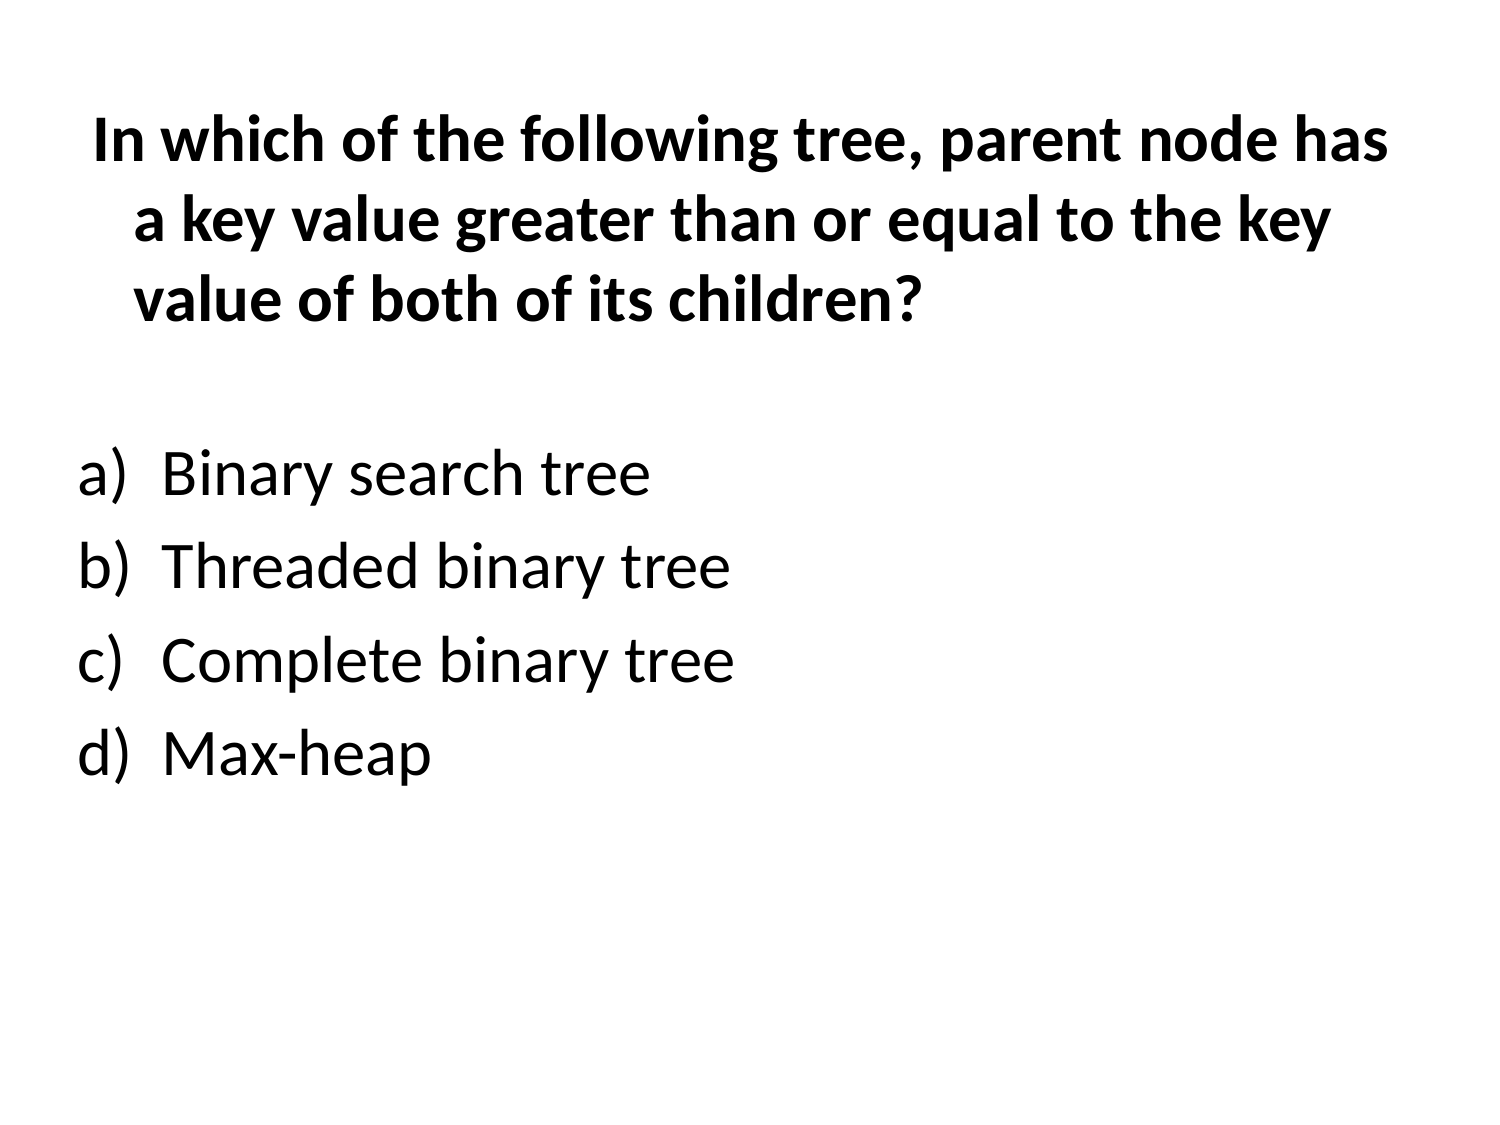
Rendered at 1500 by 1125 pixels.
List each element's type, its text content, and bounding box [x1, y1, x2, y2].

list In which of the following tree, parent node has a key value greater than or equal to the key value of both of its children? Binary search tree Threaded binary tree Complete binary tree Max-heap [62, 87, 1413, 1050]
